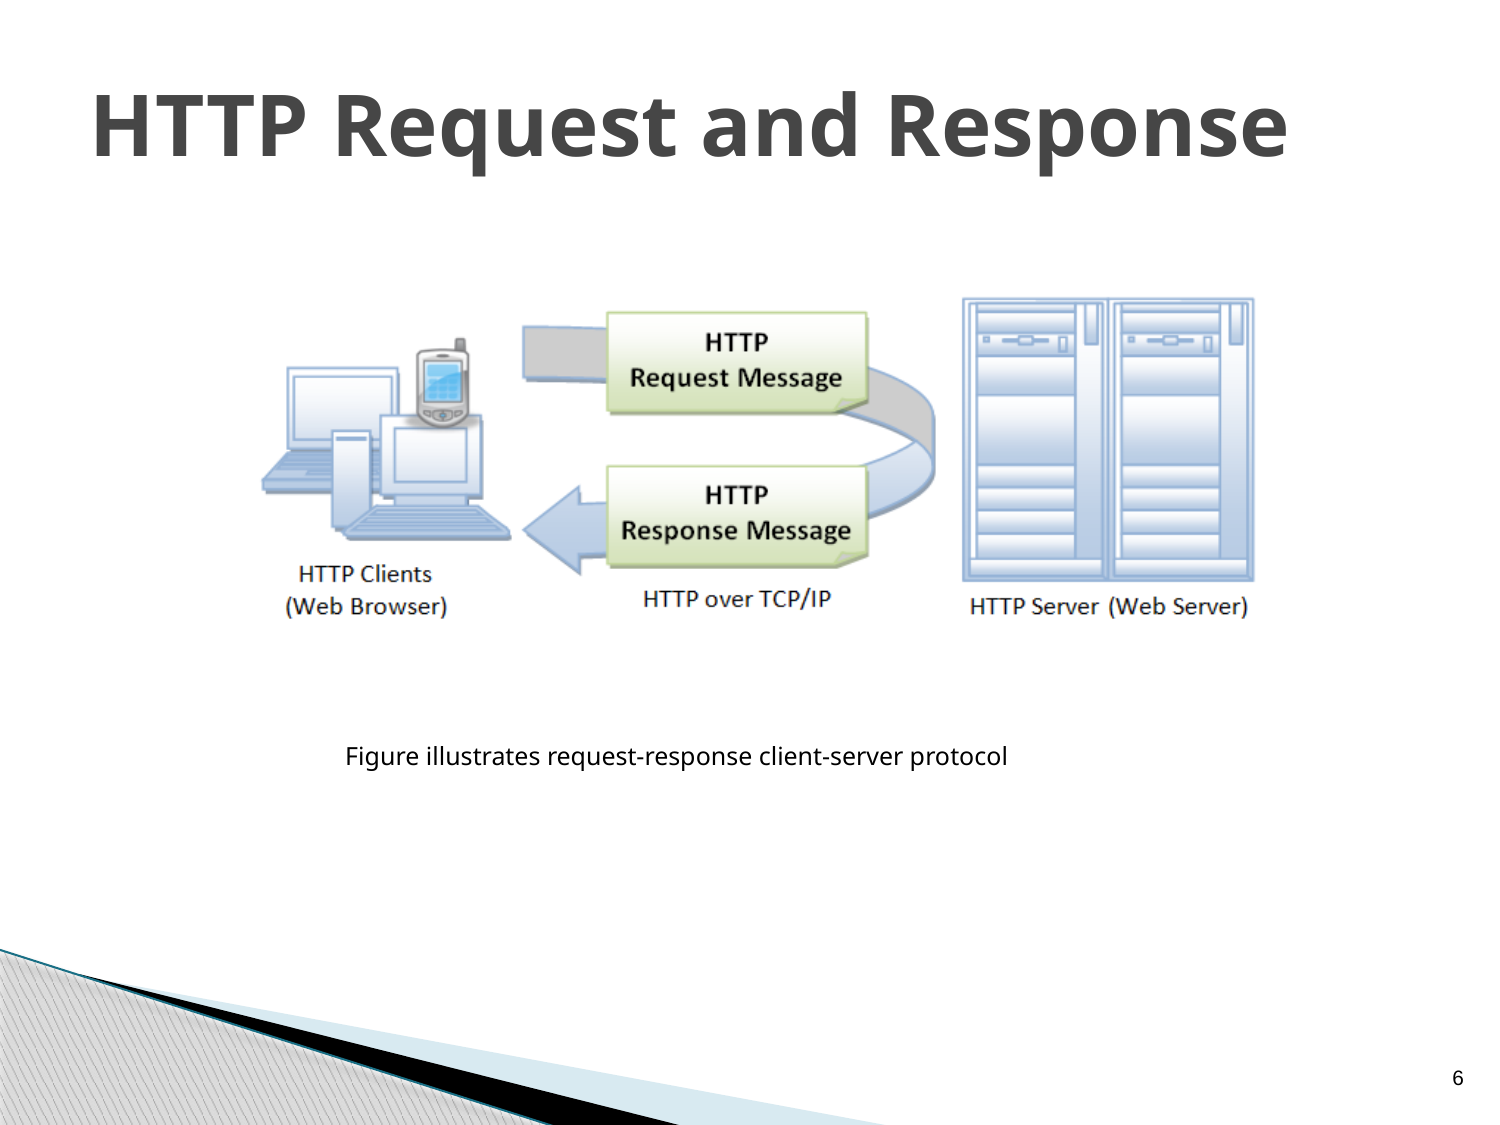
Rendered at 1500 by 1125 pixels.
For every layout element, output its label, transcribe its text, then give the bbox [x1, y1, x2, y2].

title HTTP Request and Response [75, 45, 1425, 200]
picture [243, 287, 1270, 638]
text_box Figure illustrates request-response client-server protocol [312, 694, 1269, 807]
slide_number 6 [1418, 1037, 1479, 1098]
